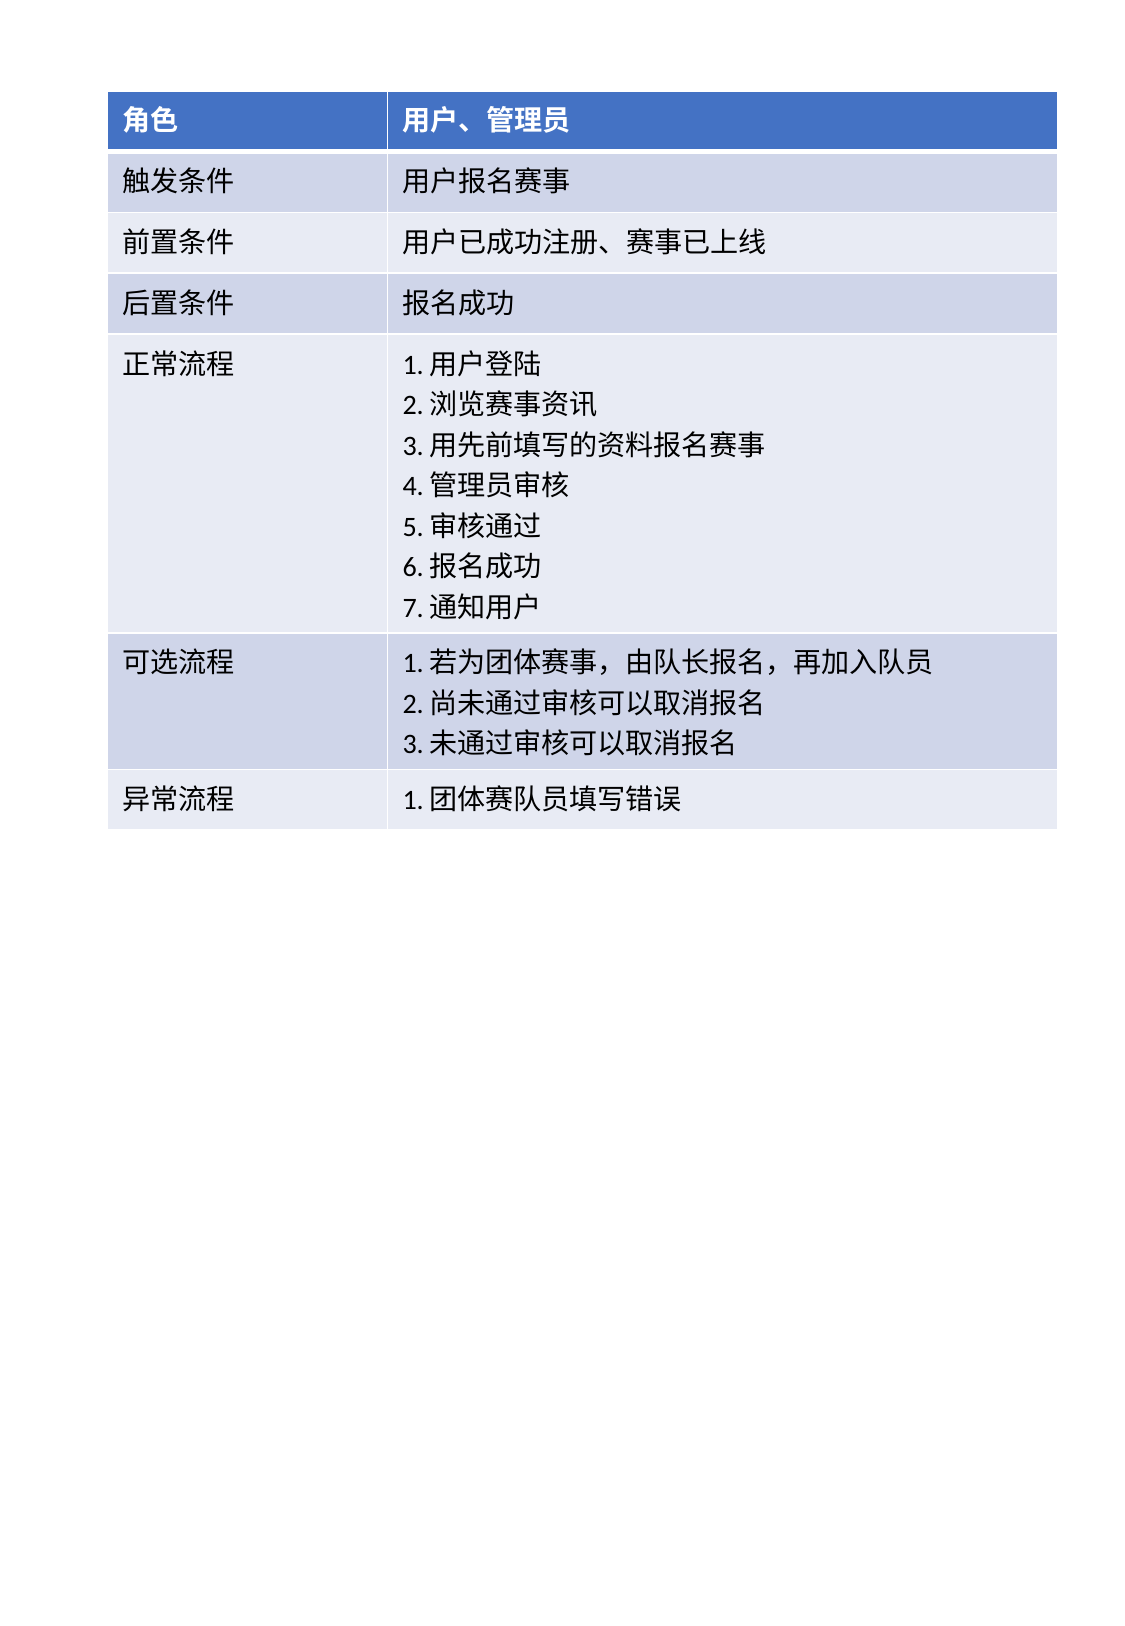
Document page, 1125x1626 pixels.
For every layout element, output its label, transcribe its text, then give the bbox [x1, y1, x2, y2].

table_cell 1.用户登陆 2.浏览赛事资讯 3.用先前填写的资料报名赛事 4.管理员审核 5.审核通过 6.报名成功 7.通知用户 [388, 335, 1057, 632]
table_cell 报名成功 [388, 274, 1057, 333]
table_cell 异常流程 [108, 770, 387, 829]
table_cell 1.团体赛队员填写错误 [388, 770, 1057, 829]
table_cell 前置条件 [108, 213, 387, 272]
table_cell 用户已成功注册、赛事已上线 [388, 213, 1057, 272]
table_cell 1.若为团体赛事，由队长报名，再加入队员 2.尚未通过审核可以取消报名 3.未通过审核可以取消报名 [388, 634, 1057, 769]
table_cell 正常流程 [108, 335, 387, 632]
table_header 用户、管理员 [388, 92, 1057, 149]
table_header 角色 [108, 92, 387, 149]
table_cell 可选流程 [108, 634, 387, 769]
table_cell 后置条件 [108, 274, 387, 333]
table_cell 用户报名赛事 [388, 154, 1057, 212]
table_cell 触发条件 [108, 154, 387, 212]
